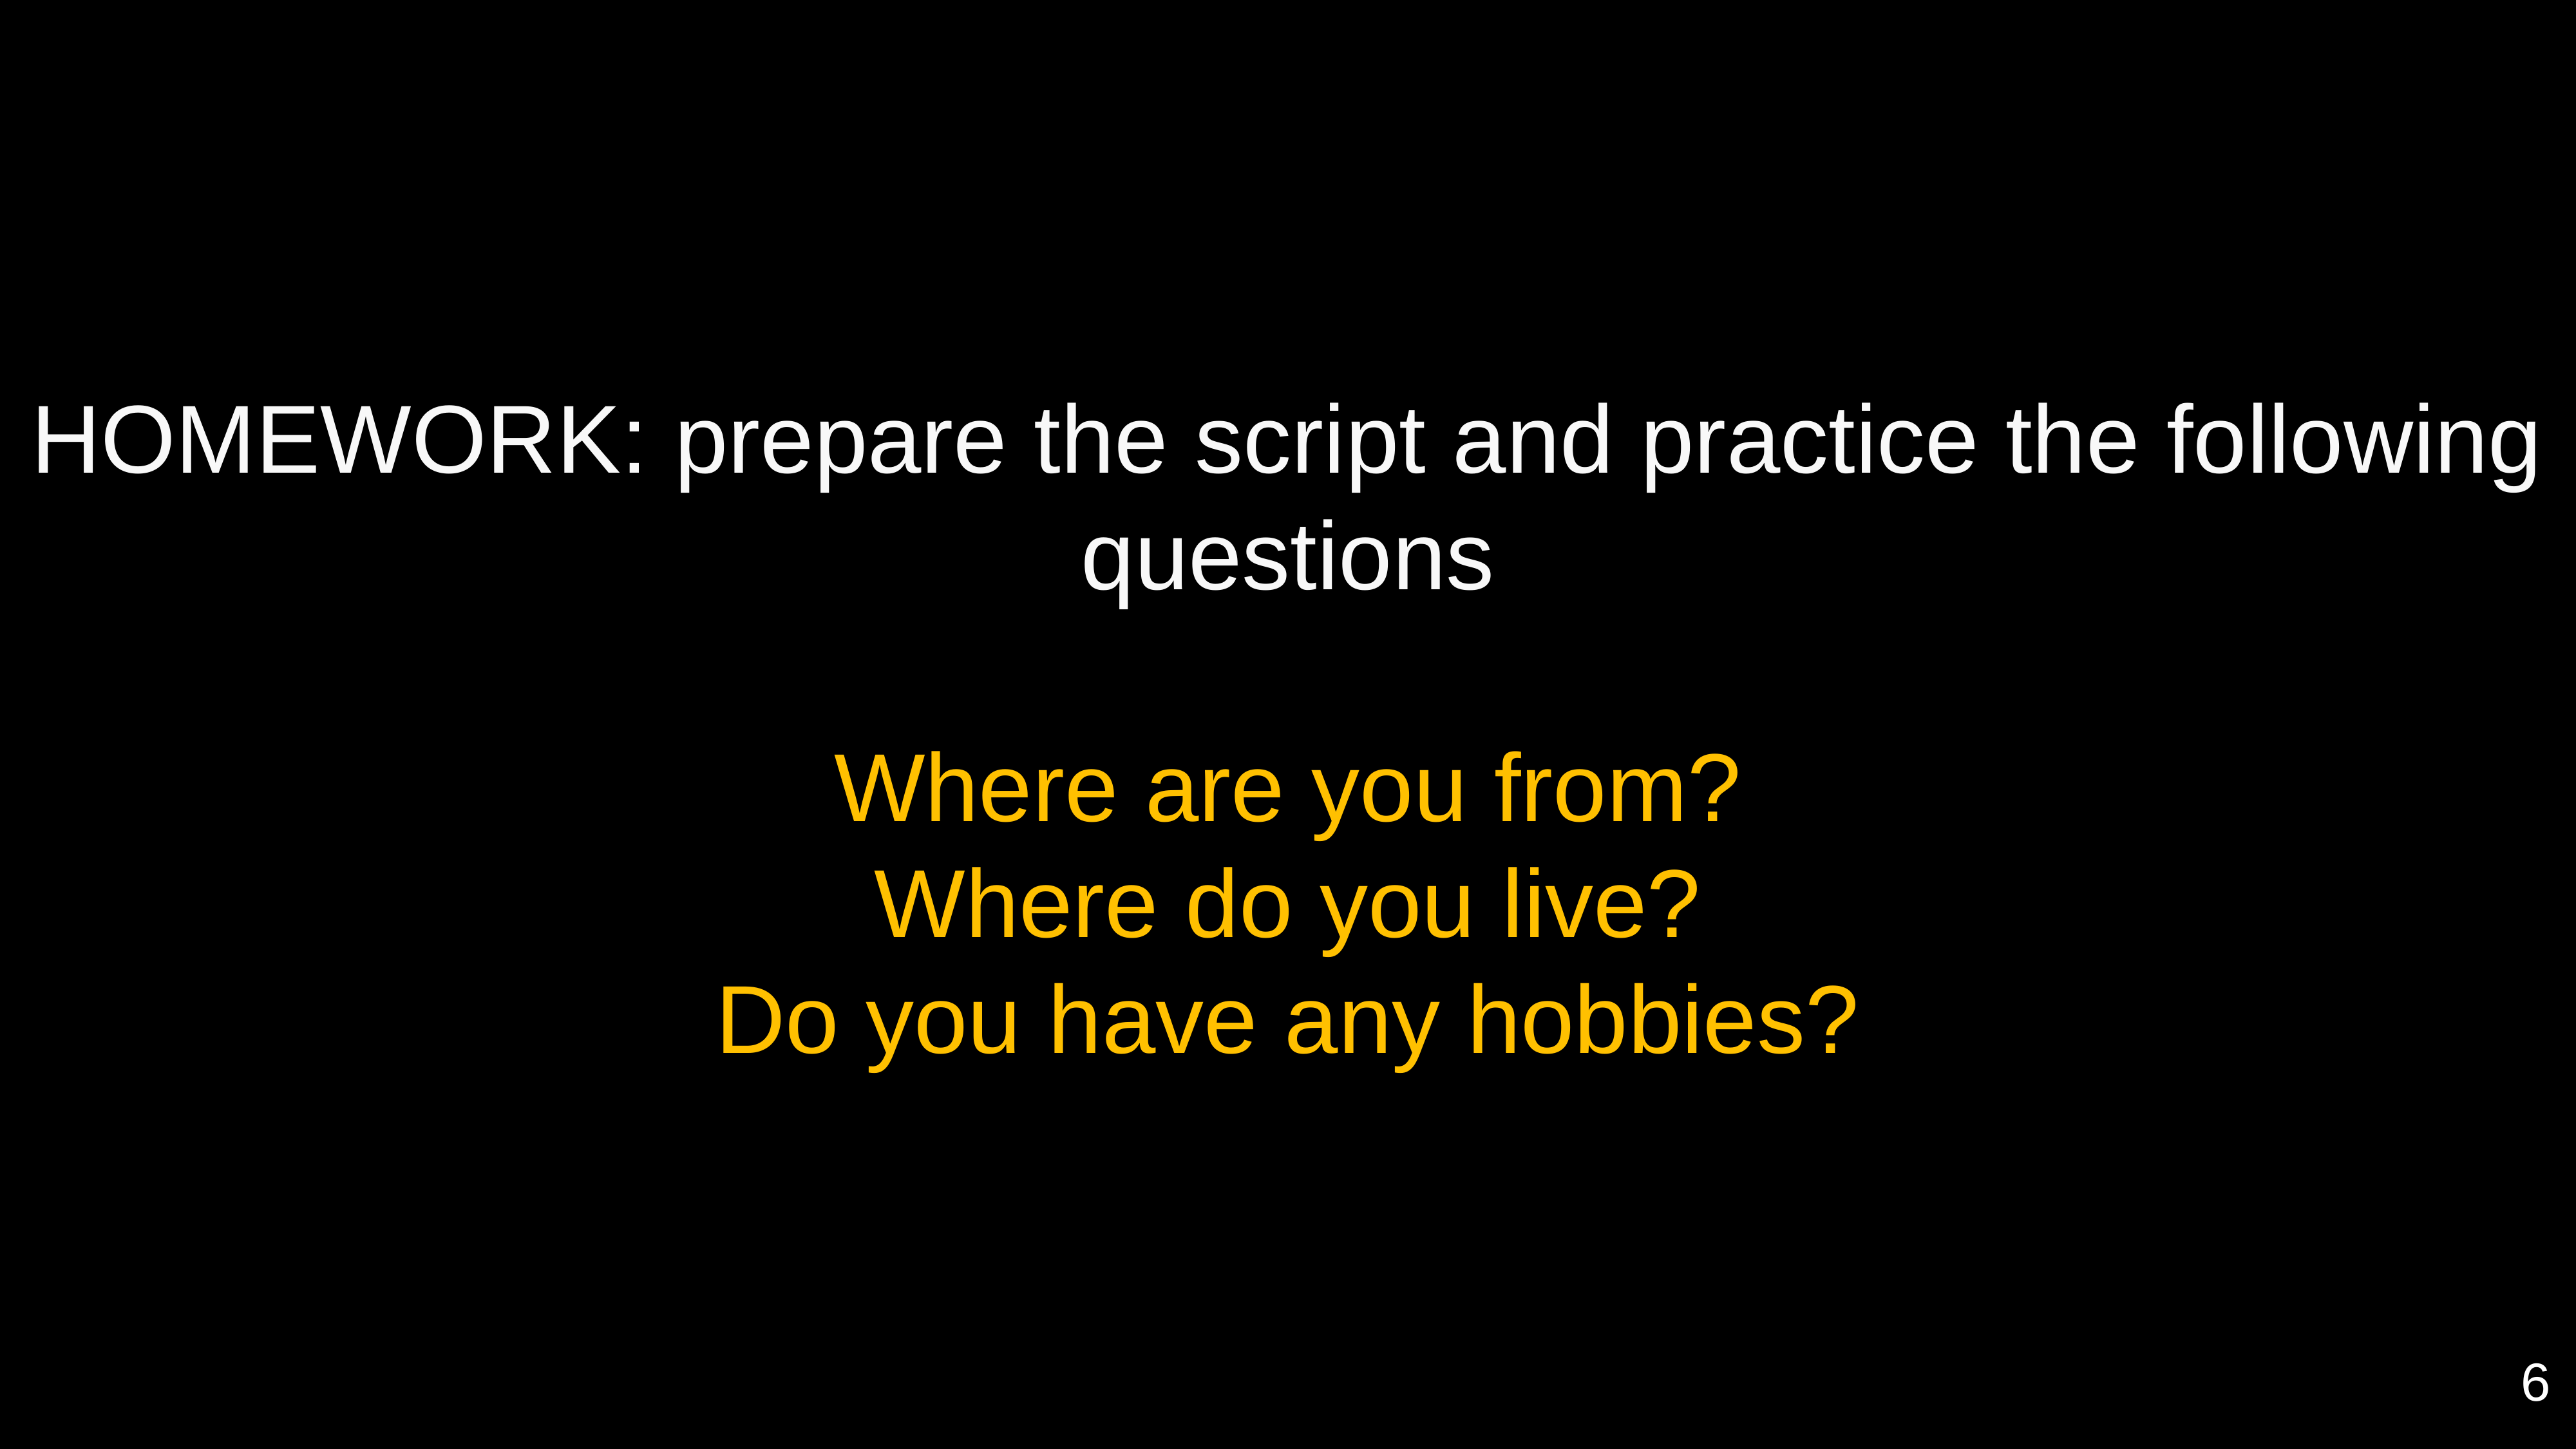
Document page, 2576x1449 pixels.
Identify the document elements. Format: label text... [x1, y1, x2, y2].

list HOMEWORK: prepare the script and practice the following questions Where are you from? Where do you live? Do you have any hobbies? [0, 169, 2576, 1280]
slide_number 6 [2480, 1340, 2561, 1419]
